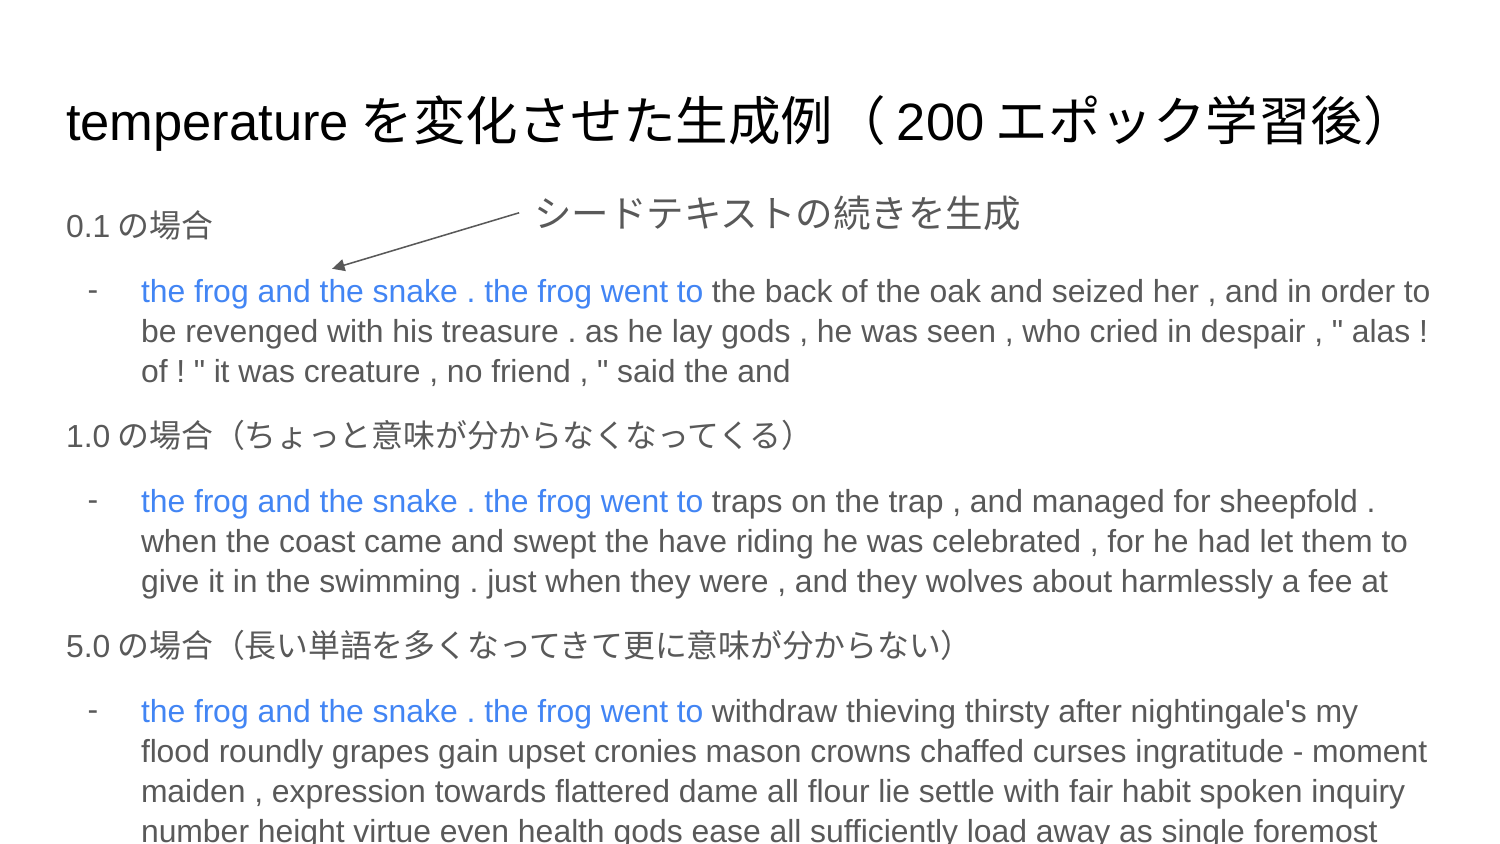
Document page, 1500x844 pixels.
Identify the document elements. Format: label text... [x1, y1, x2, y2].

text_box シードテキストの続きを生成 [519, 175, 1169, 251]
list 0.1の場合 the frog and the snake . the frog went to the back of the oak and seized her , and in order to be revenged with his treasure . as he lay gods , he was seen , who cried in despair , " alas ! of ! " it was creature , no friend , " said the and 1.0の場合（ちょっと意味が分からなくなってくる） the frog and the snake . the frog went to traps on the trap , and managed for sheepfold . when the coast came and swept the have riding he was celebrated , for he had let them to give it in the swimming . just when they were , and they wolves about harmlessly a fee at 5.0の場合（長い単語を多くなってきて更に意味が分からない） the frog and the snake . the frog went to withdraw thieving thirsty after nightingale's my flood roundly grapes gain upset cronies mason crowns chaffed curses ingratitude - moment maiden , expression towards flattered dame all flour lie settle with fair habit spoken inquiry number height virtue even health gods ease all sufficiently load away as single foremost [51, 189, 1449, 823]
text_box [331, 212, 520, 269]
title temperatureを変化させた生成例（200エポック学習後） [51, 72, 1449, 167]
